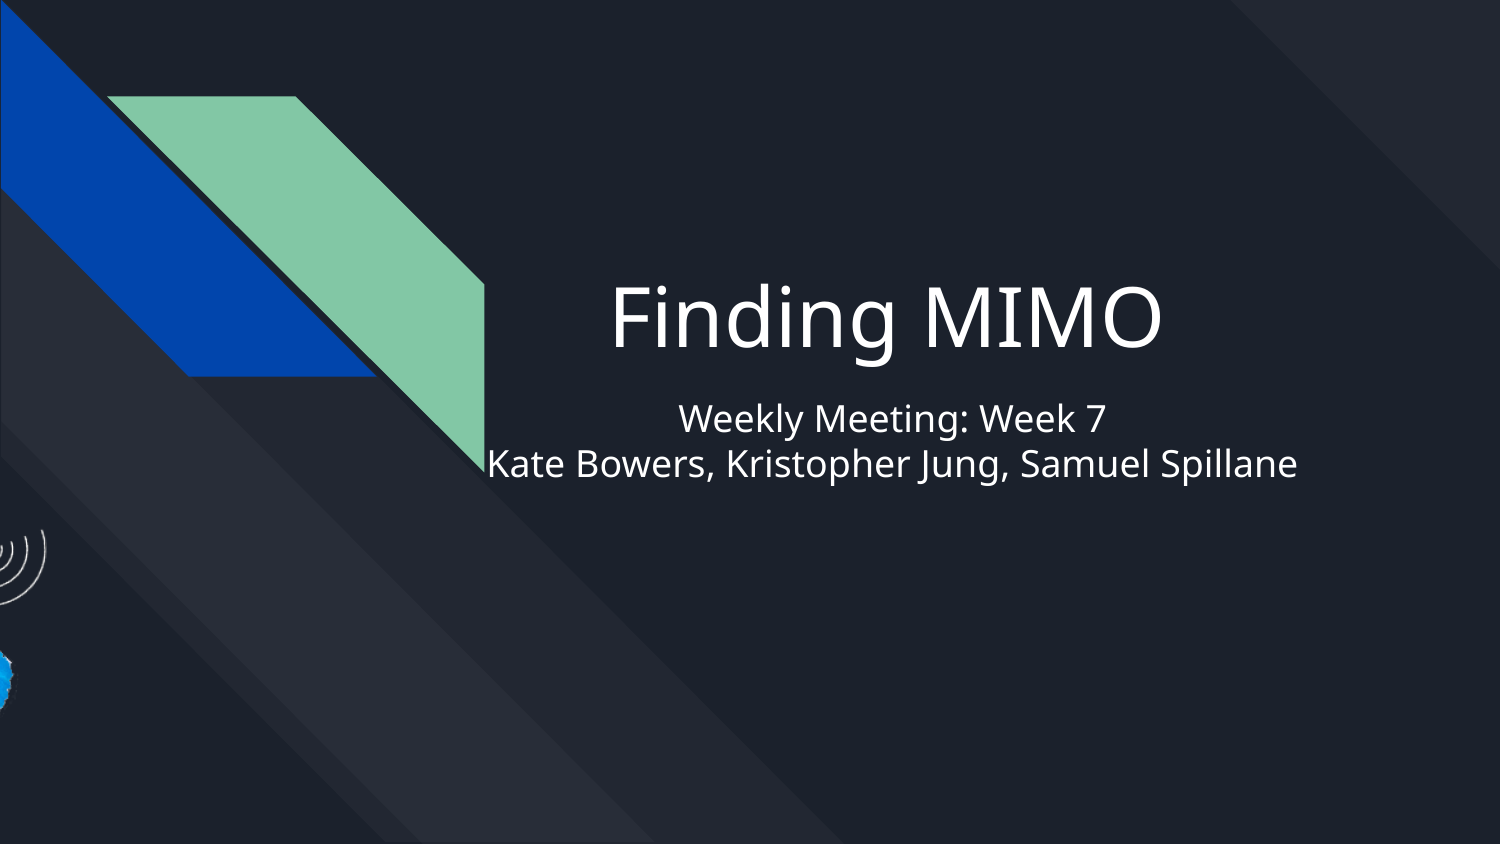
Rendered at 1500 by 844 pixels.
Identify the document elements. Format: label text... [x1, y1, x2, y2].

picture [0, 432, 49, 764]
subtitle Weekly Meeting: Week 7 Kate Bowers, Kristopher Jung, Samuel Spillane [459, 380, 1327, 464]
title Finding MIMO [593, 249, 1417, 509]
